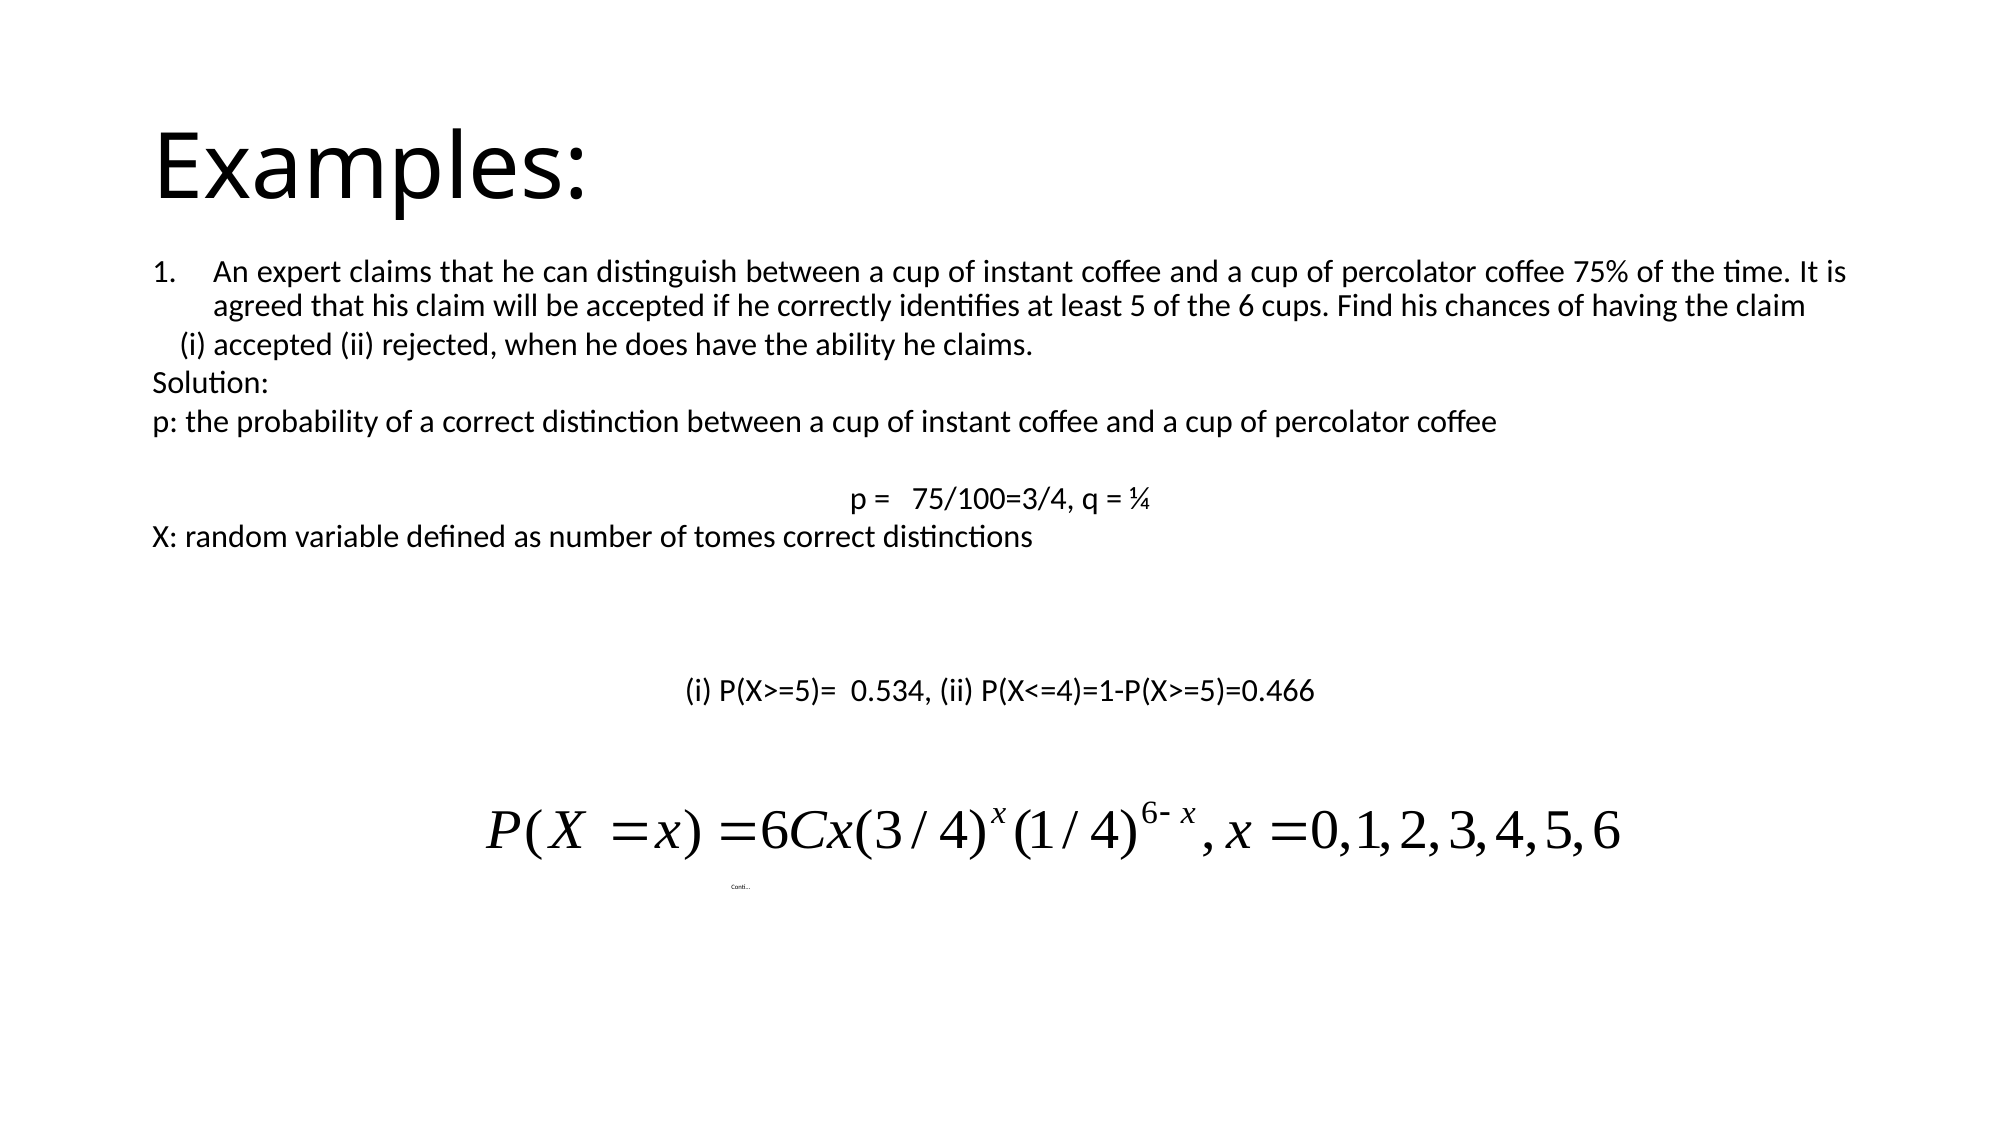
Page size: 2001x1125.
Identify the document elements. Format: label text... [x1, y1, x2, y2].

title Examples: [137, 59, 1863, 246]
list An expert claims that he can distinguish between a cup of instant coffee and a cup of percolator coffee 75% of the time. It is agreed that his claim will be accepted if he correctly identifies at least 5 of the 6 cups. Find his chances of having the claim (i) accepted (ii) rejected, when he does have the ability he claims. Solution: p: the probability of a correct distinction between a cup of instant coffee and a cup of percolator coffee p = 75/100=3/4, q = ¼ X: random variable defined as number of tomes correct distinctions (i) P(X>=5)= 0.534, (ii) P(X<=4)=1-P(X>=5)=0.466 Conti… [137, 246, 1863, 961]
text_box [476, 788, 1631, 873]
